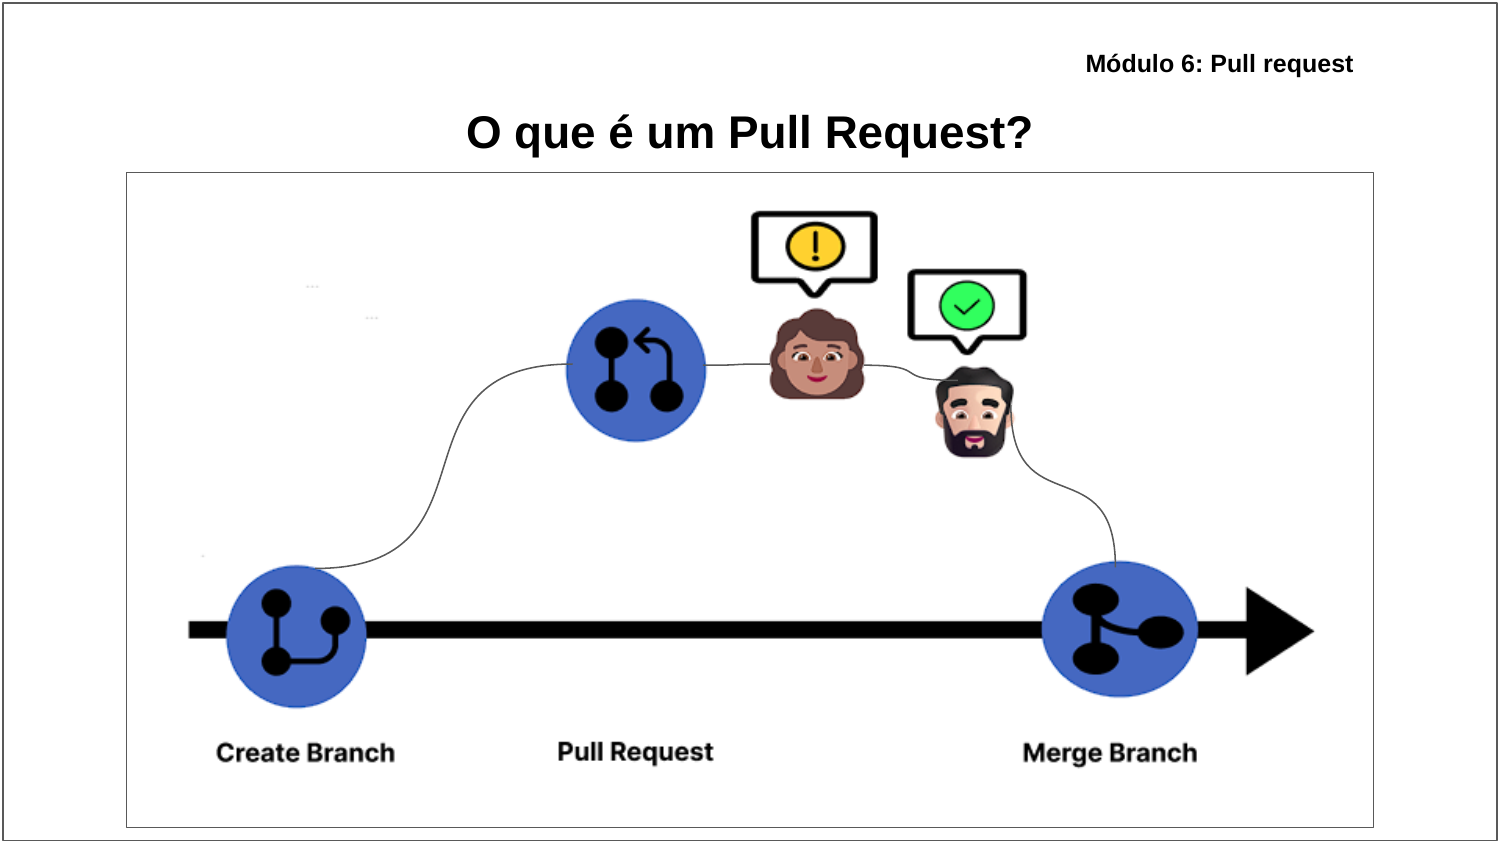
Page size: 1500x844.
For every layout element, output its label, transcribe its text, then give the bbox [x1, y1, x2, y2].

picture [179, 194, 1333, 786]
text_box [126, 172, 1374, 828]
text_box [314, 363, 573, 569]
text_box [981, 433, 1145, 539]
text_box Módulo 6: Pull request [973, 32, 1466, 93]
title O que é um Pull Request? [365, 100, 1135, 173]
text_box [863, 364, 959, 381]
text_box [3, 3, 1497, 841]
